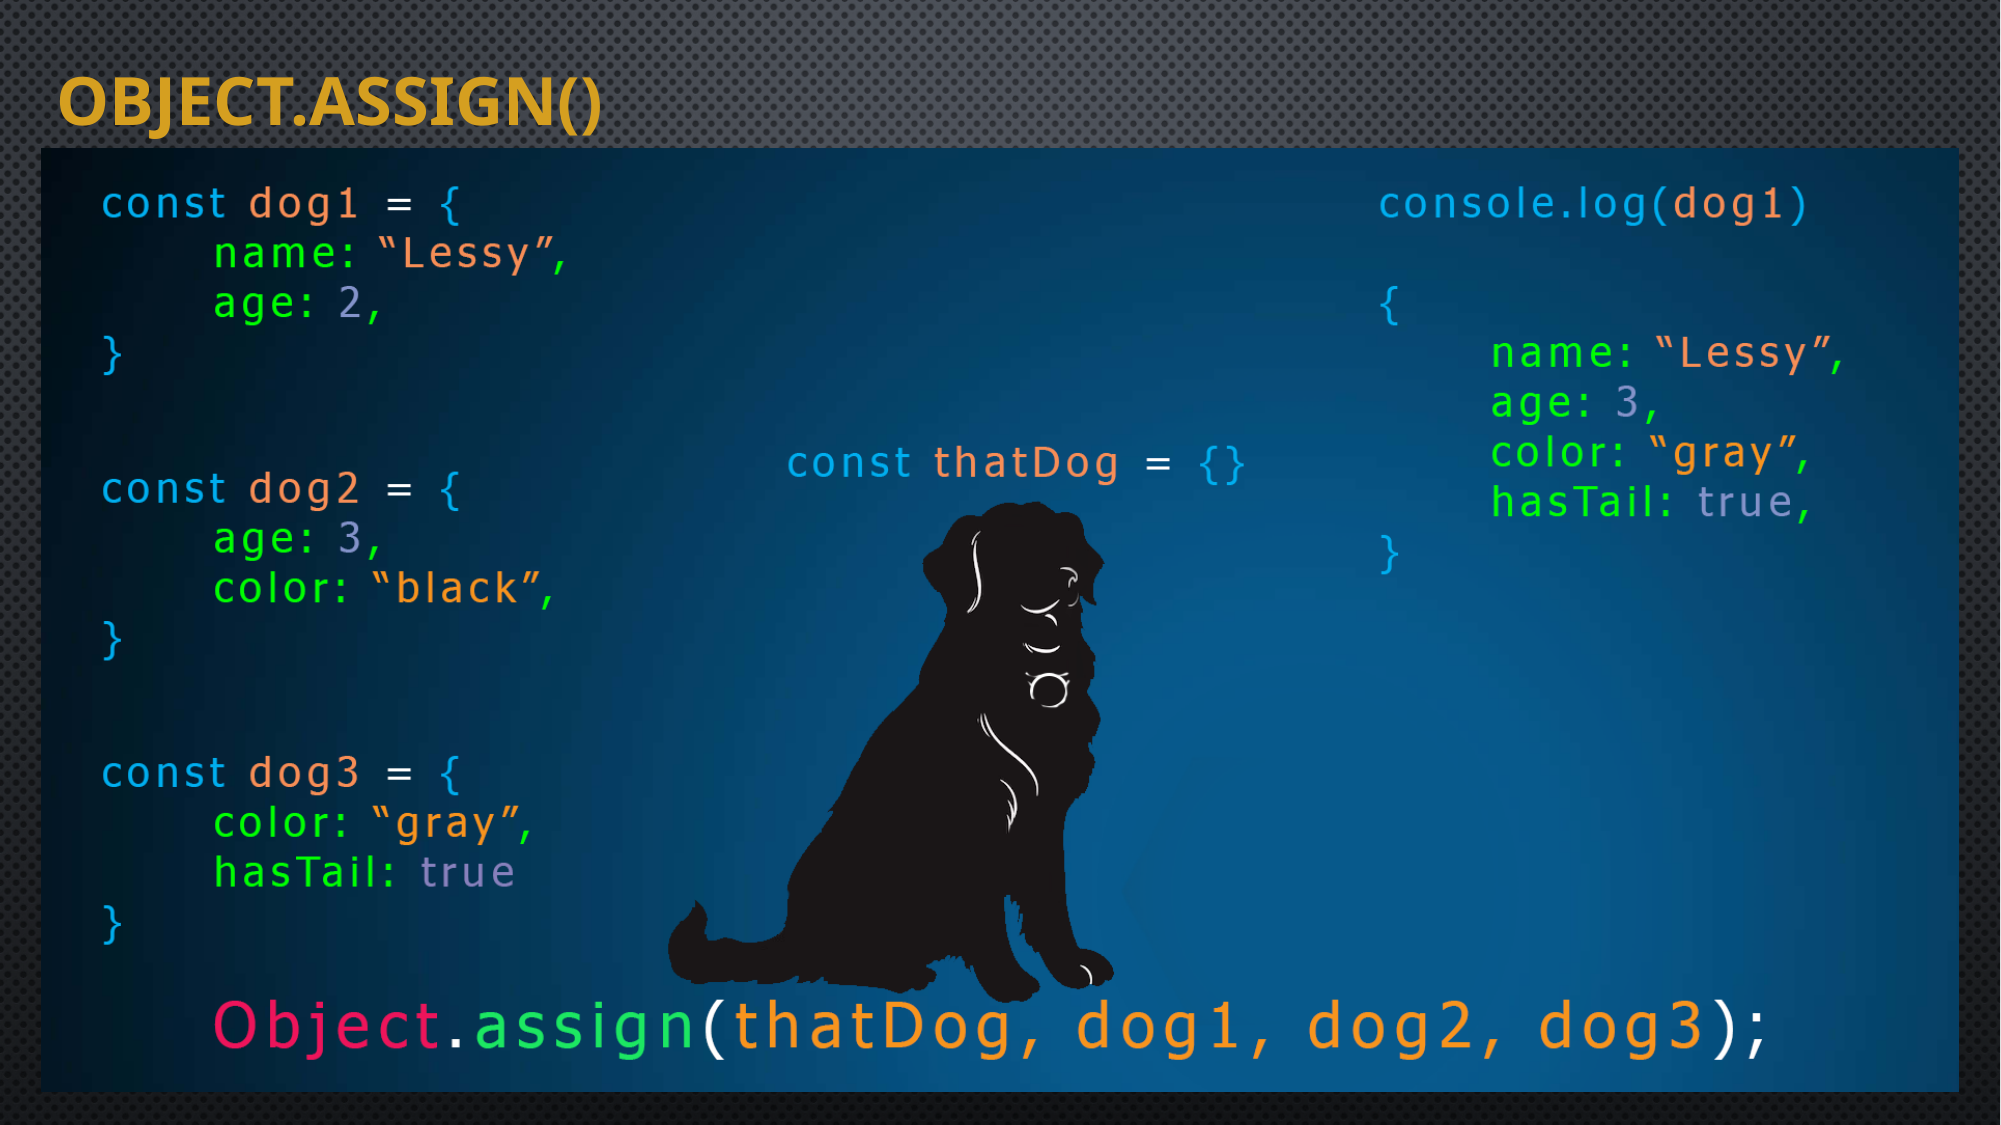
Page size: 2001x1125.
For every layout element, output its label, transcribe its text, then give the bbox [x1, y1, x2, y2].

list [40, 148, 1959, 1092]
title object.assign() [41, 48, 1959, 148]
